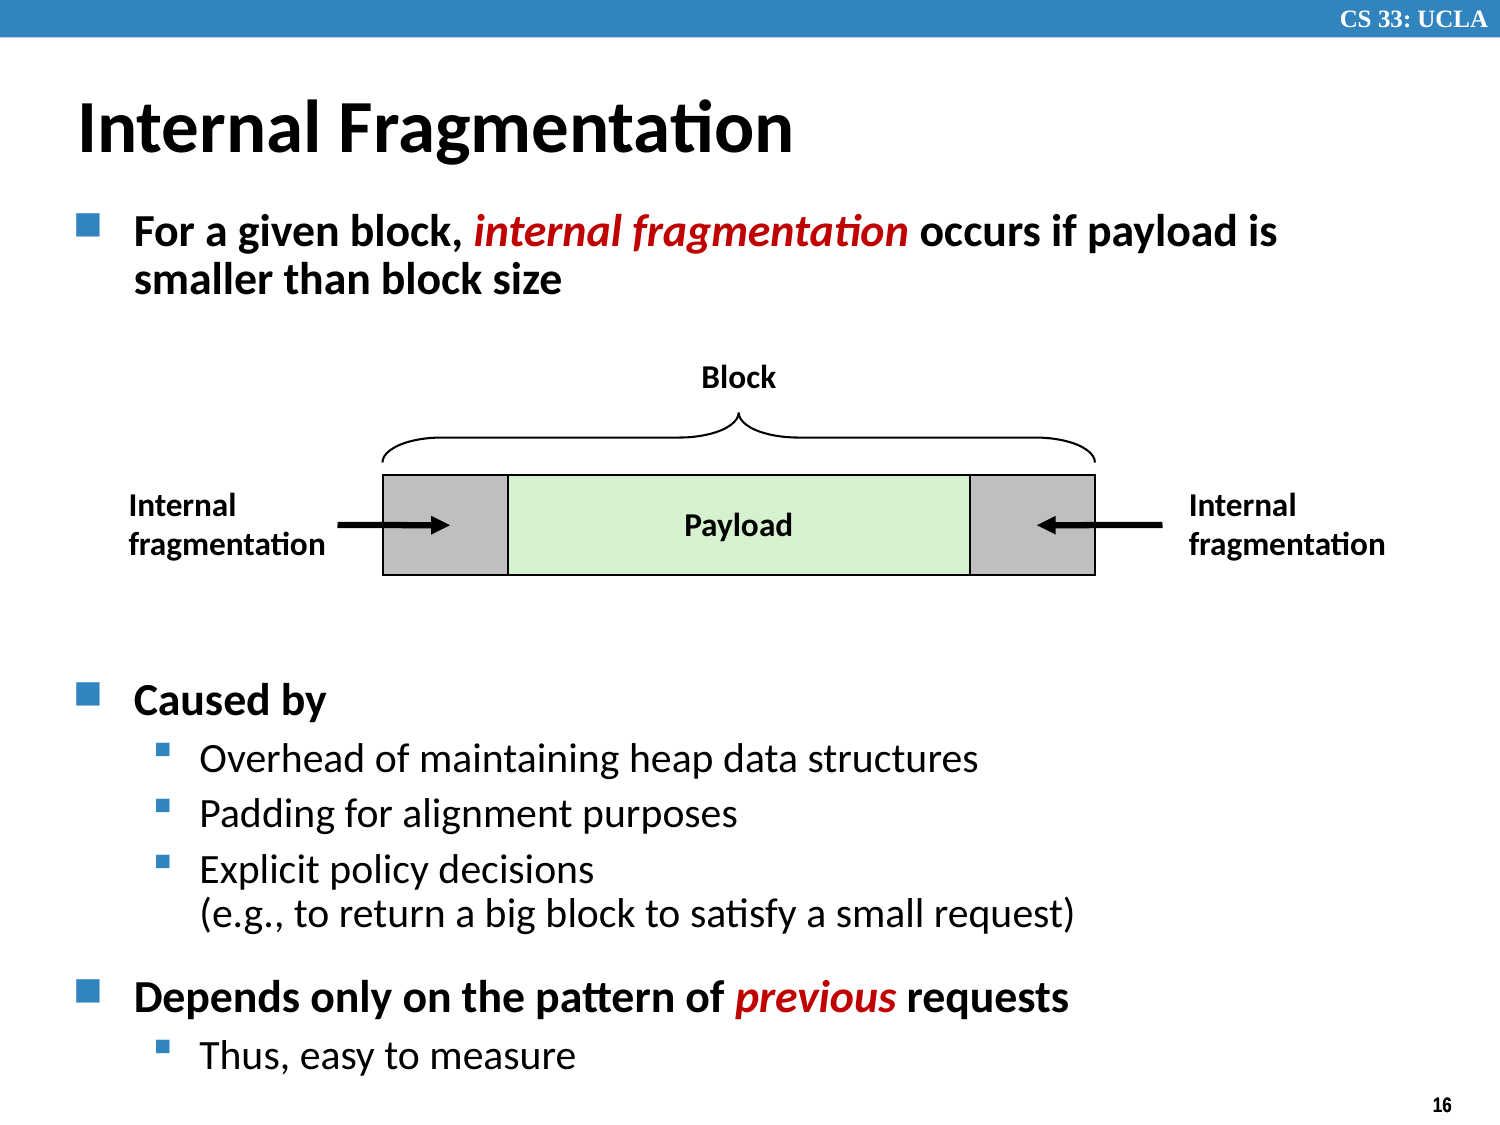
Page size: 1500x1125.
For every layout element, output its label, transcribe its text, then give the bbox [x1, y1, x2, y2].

text_box Internal fragmentation [1173, 477, 1402, 572]
text_box [382, 474, 508, 575]
text_box Internal fragmentation [113, 477, 341, 572]
text_box Block [686, 349, 792, 405]
title Internal Fragmentation [62, 74, 1167, 170]
text_box [337, 519, 451, 532]
text_box Payload [508, 474, 970, 575]
text_box [1036, 519, 1163, 532]
list For a given block, internal fragmentation occurs if payload is smaller than block size Caused by Overhead of maintaining heap data structures Padding for alignment purposes Explicit policy decisions (e.g., to return a big block to satisfy a small request) Depends only on the pattern of previous requests Thus, easy to measure [62, 199, 1426, 1088]
text_box [382, 412, 1095, 463]
text_box [970, 474, 1096, 575]
